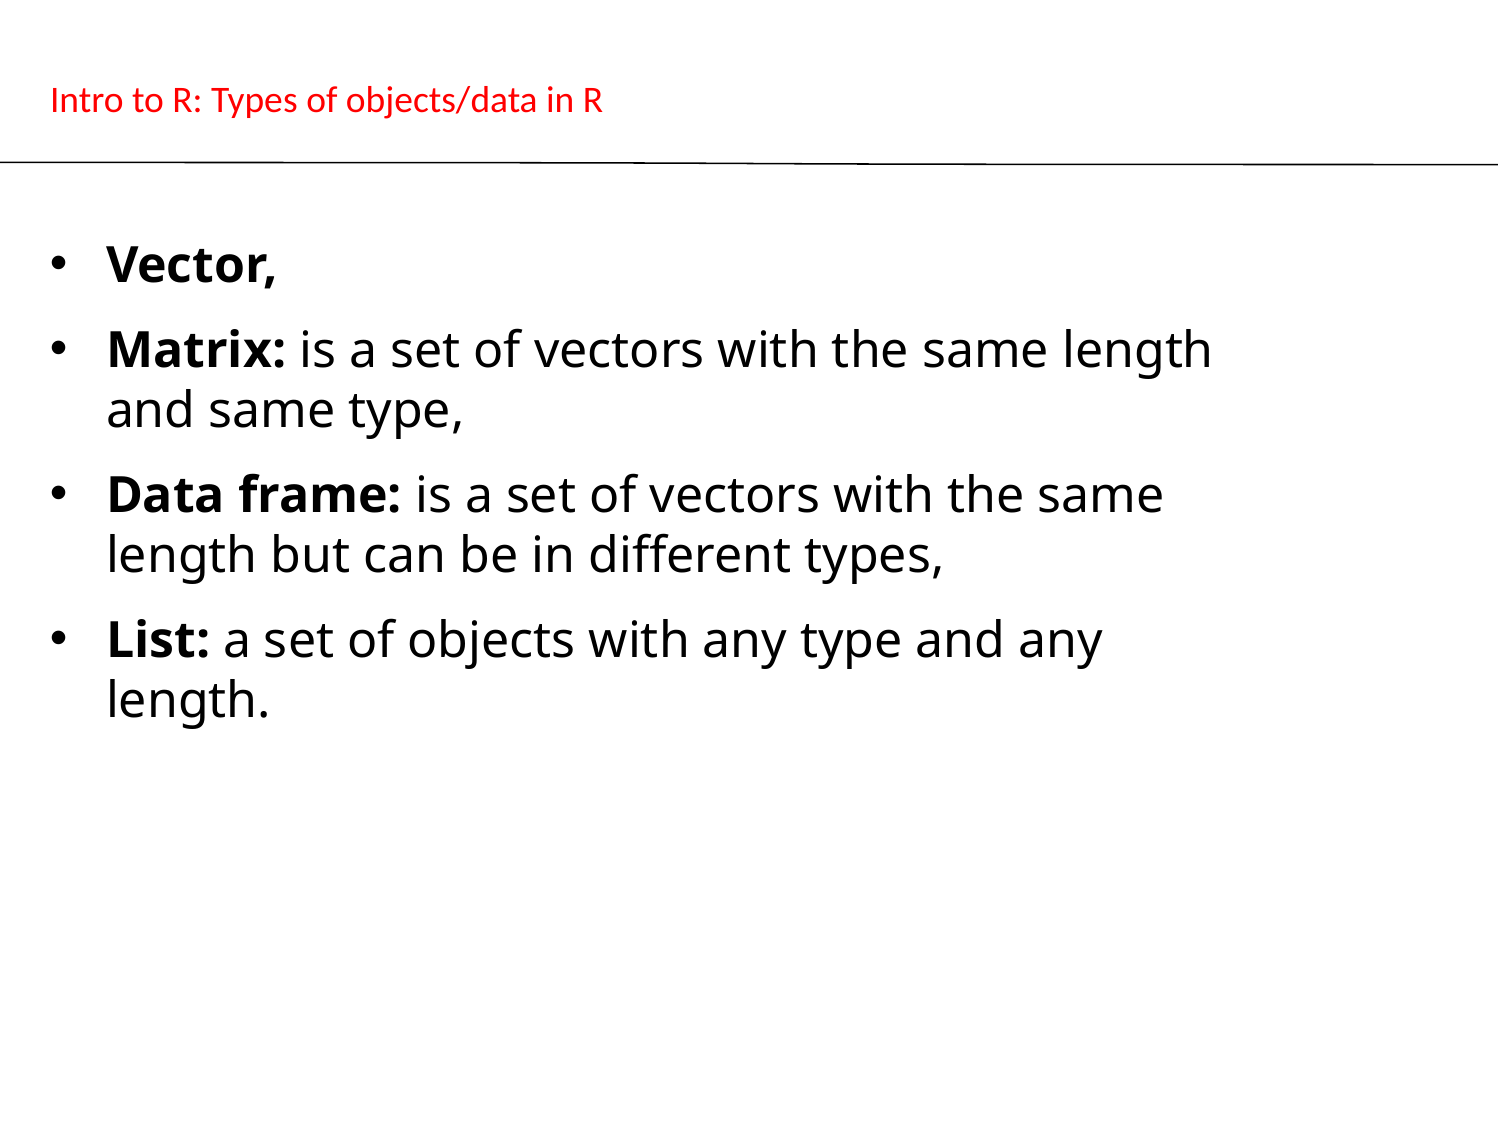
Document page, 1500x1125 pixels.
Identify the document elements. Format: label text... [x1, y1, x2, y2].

title Intro to R: Types of objects/data in R [35, 62, 660, 138]
text_box Vector, Matrix: is a set of vectors with the same length and same type, Data frame: is a set of vectors with the same length but can be in different types, List: a set of objects with any type and any length. [34, 224, 1263, 735]
